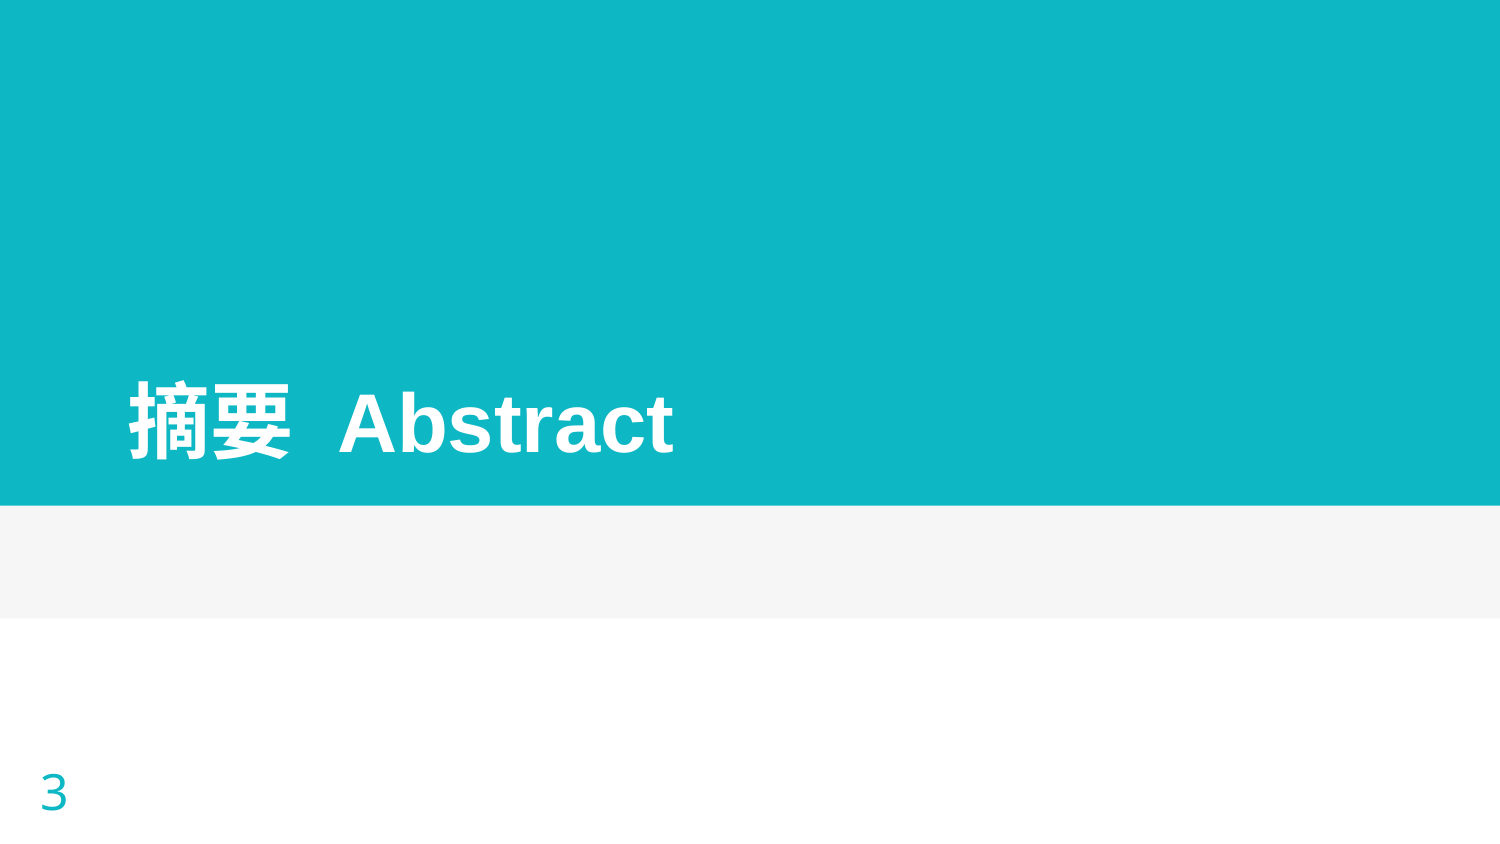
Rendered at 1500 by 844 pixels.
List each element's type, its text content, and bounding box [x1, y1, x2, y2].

title 摘要 Abstract [112, 312, 935, 485]
slide_number 3 [0, 561, 110, 844]
